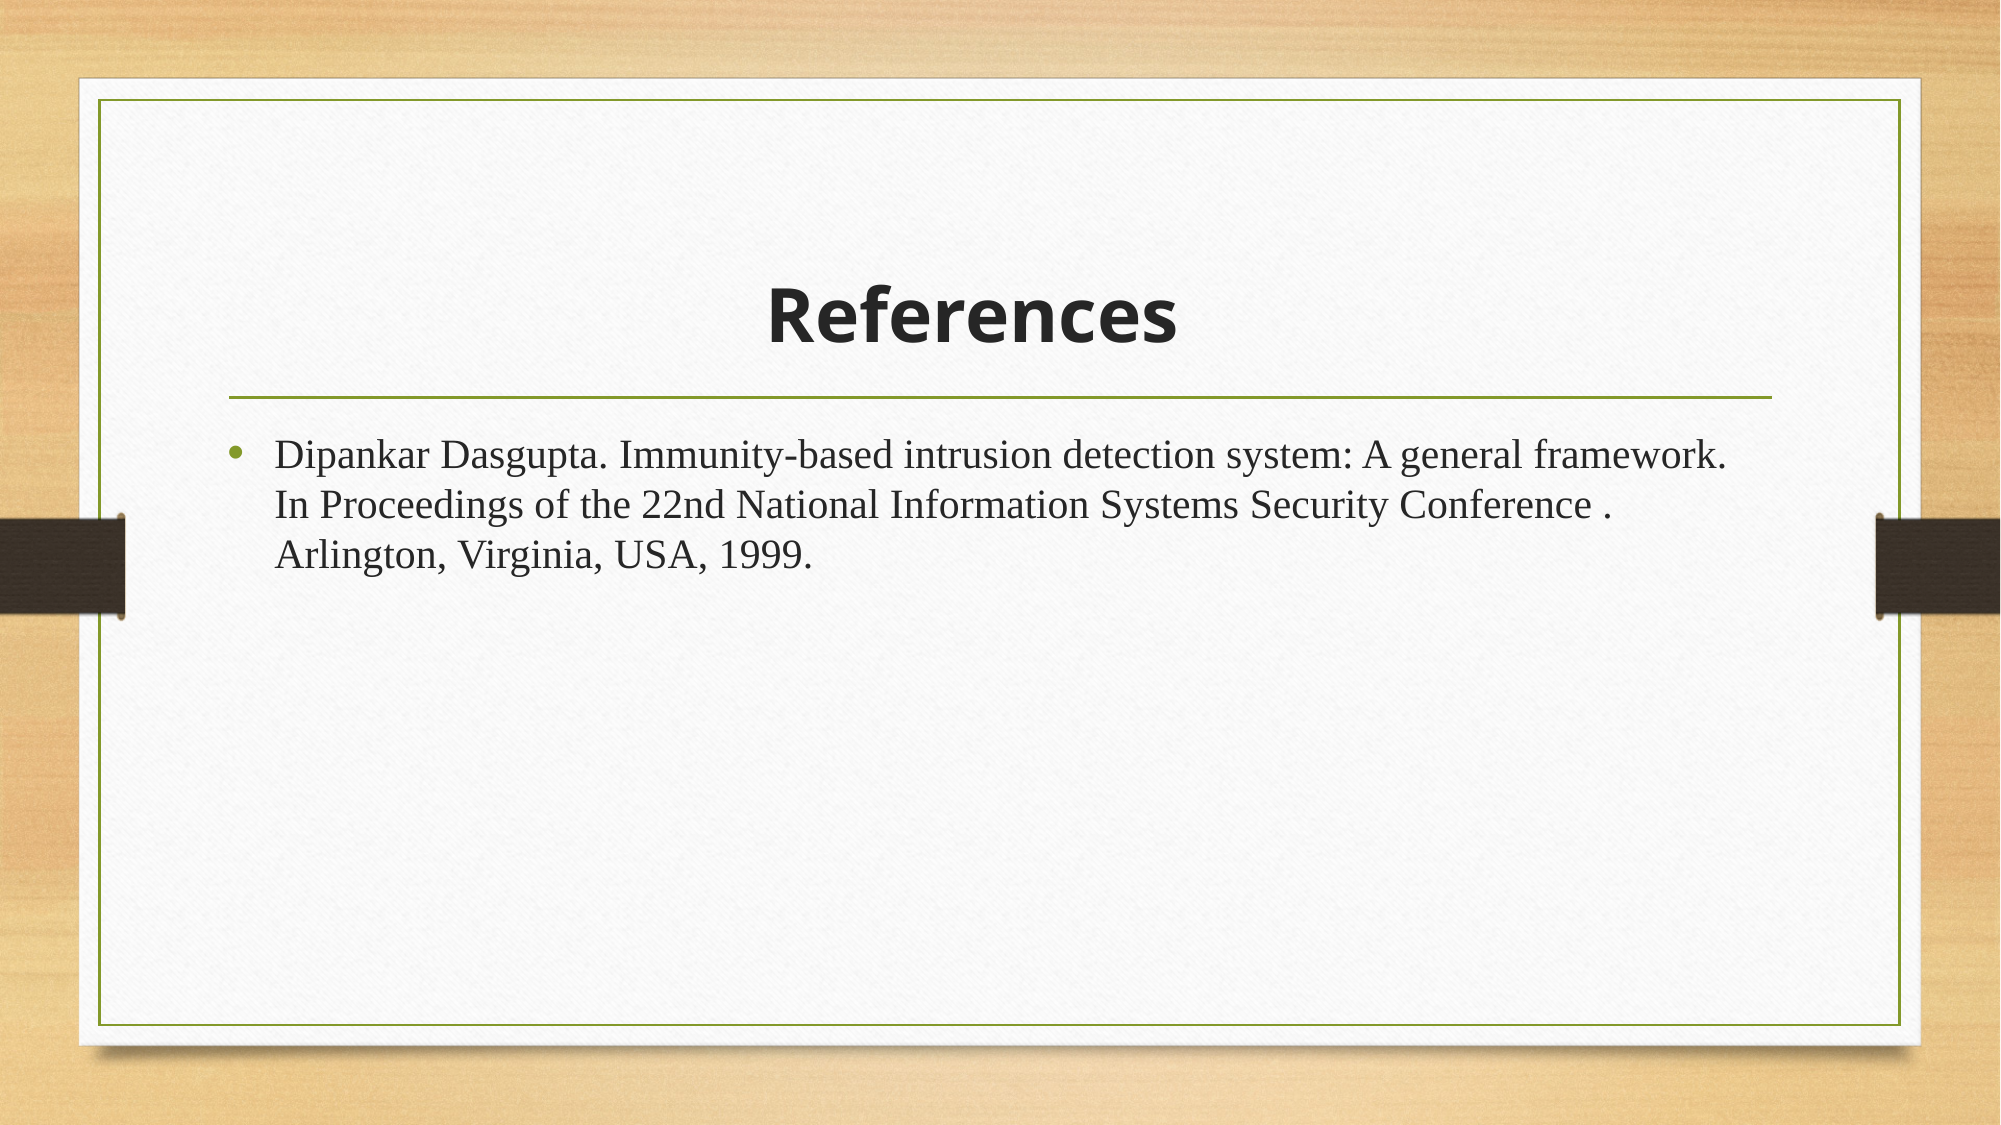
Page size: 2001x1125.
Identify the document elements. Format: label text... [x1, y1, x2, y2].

picture [0, 0, 2001, 1125]
title References [184, 205, 1760, 420]
list Dipankar Dasgupta. Immunity-based intrusion detection system: A general framework. In Proceedings of the 22nd National Information Systems Security Conference . Arlington, Virginia, USA, 1999. [212, 419, 1788, 964]
